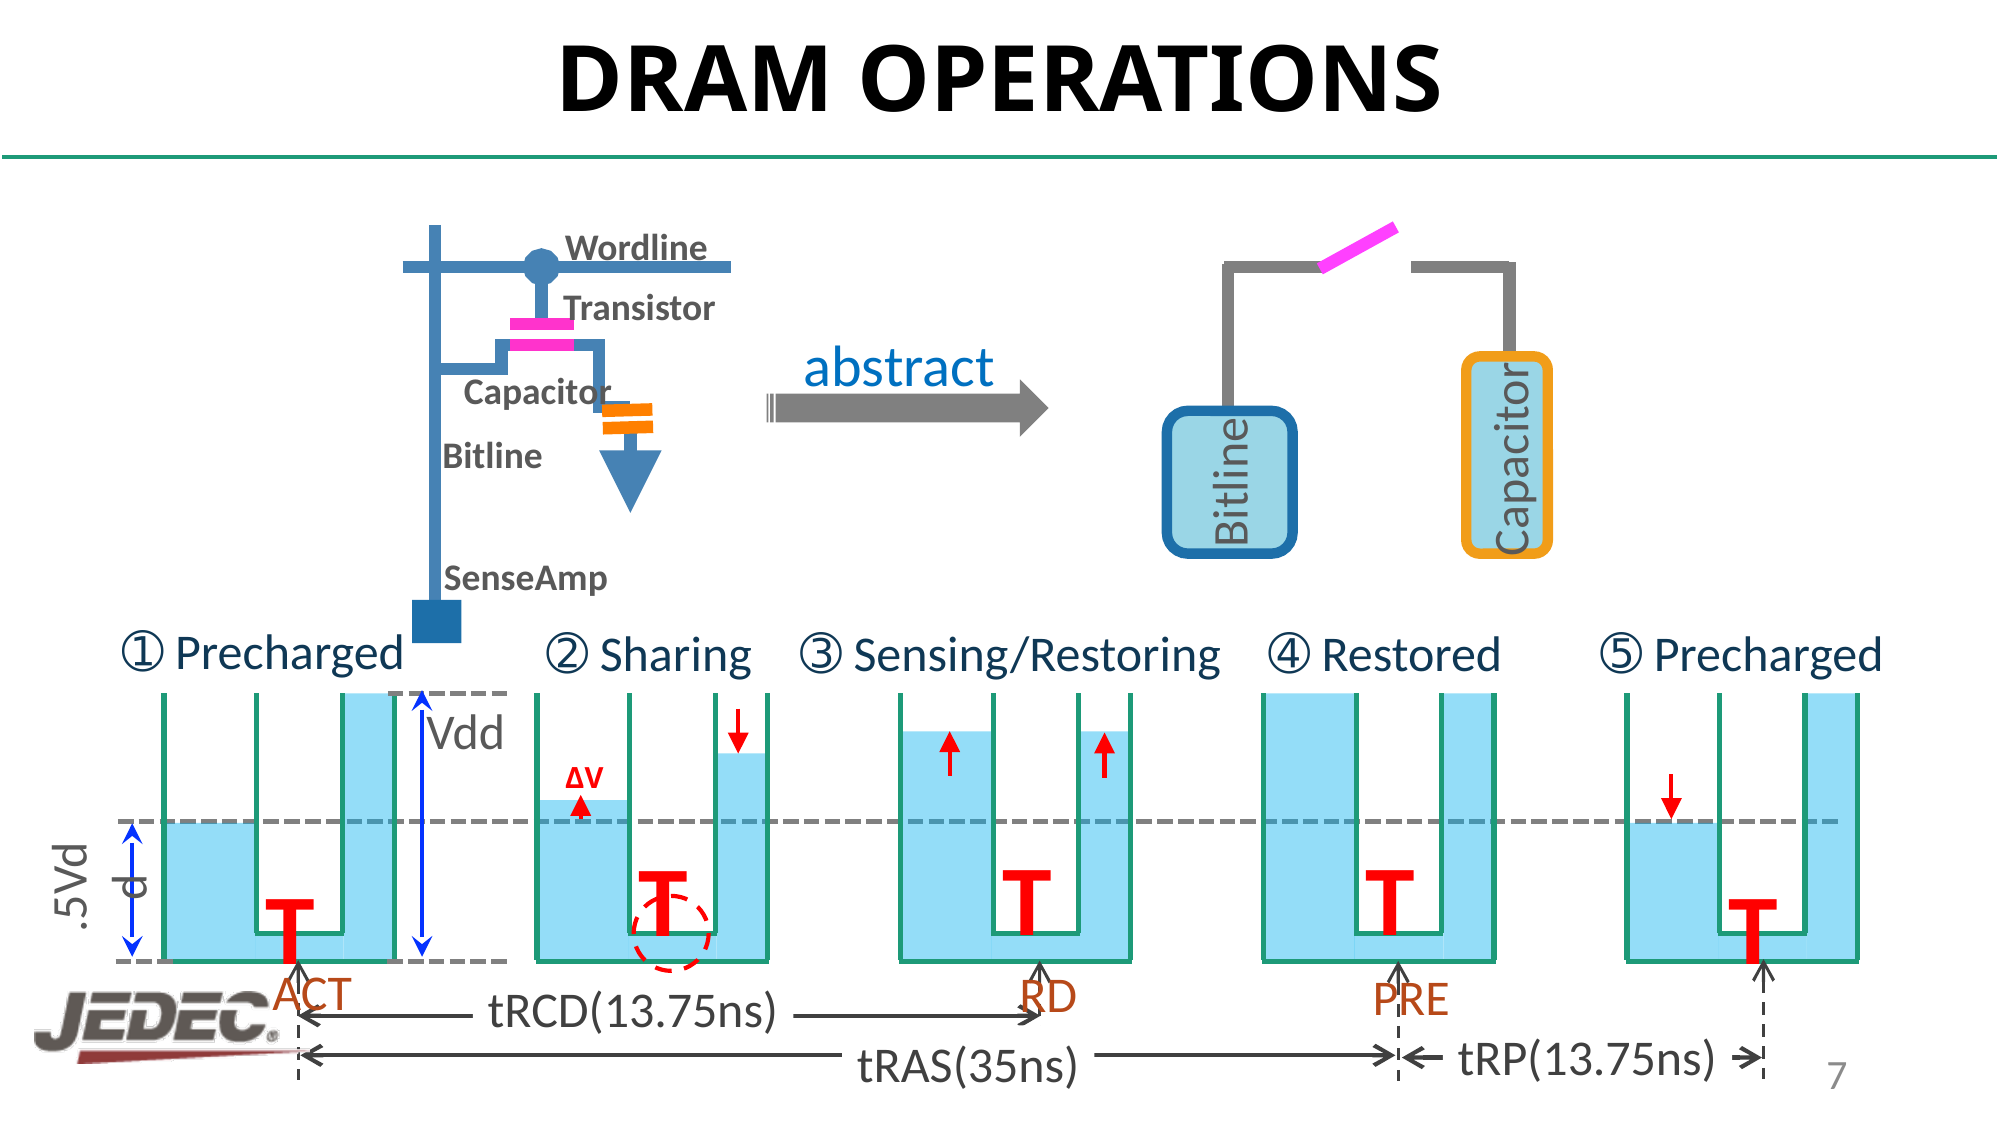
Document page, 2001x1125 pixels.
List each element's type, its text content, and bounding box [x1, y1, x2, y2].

slide_number 7 [1412, 1042, 1863, 1103]
title DRAM OPERATIONS [137, 9, 1863, 154]
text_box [34, 952, 1764, 1102]
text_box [526, 614, 773, 971]
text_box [1580, 614, 1905, 994]
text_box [402, 224, 741, 644]
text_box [779, 614, 1243, 952]
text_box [1248, 614, 1523, 952]
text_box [34, 611, 524, 952]
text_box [766, 226, 1548, 574]
